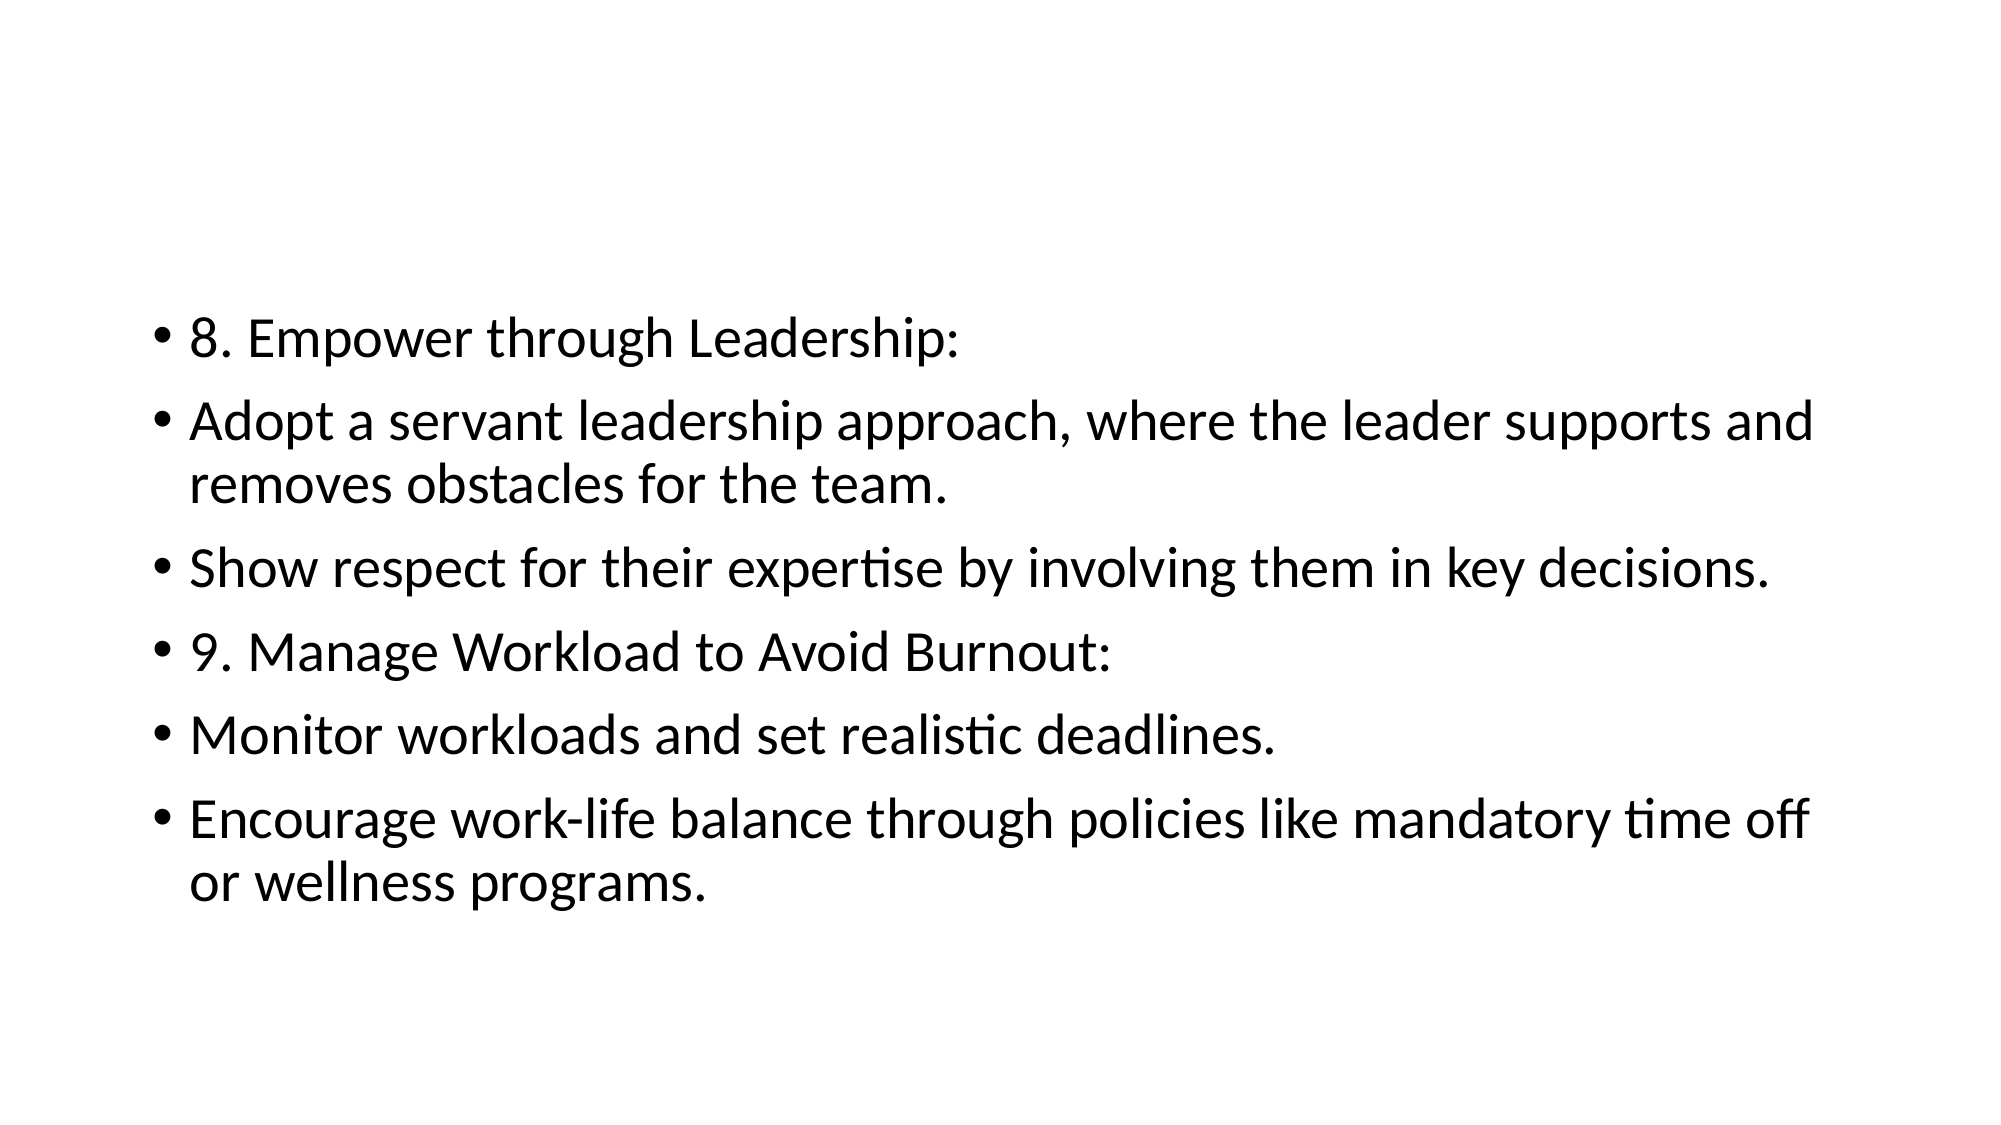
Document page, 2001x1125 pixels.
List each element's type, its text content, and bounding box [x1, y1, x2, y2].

list 8. Empower through Leadership: Adopt a servant leadership approach, where the leader supports and removes obstacles for the team. Show respect for their expertise by involving them in key decisions. 9. Manage Workload to Avoid Burnout: Monitor workloads and set realistic deadlines. Encourage work-life balance through policies like mandatory time off or wellness programs. [137, 299, 1863, 1014]
